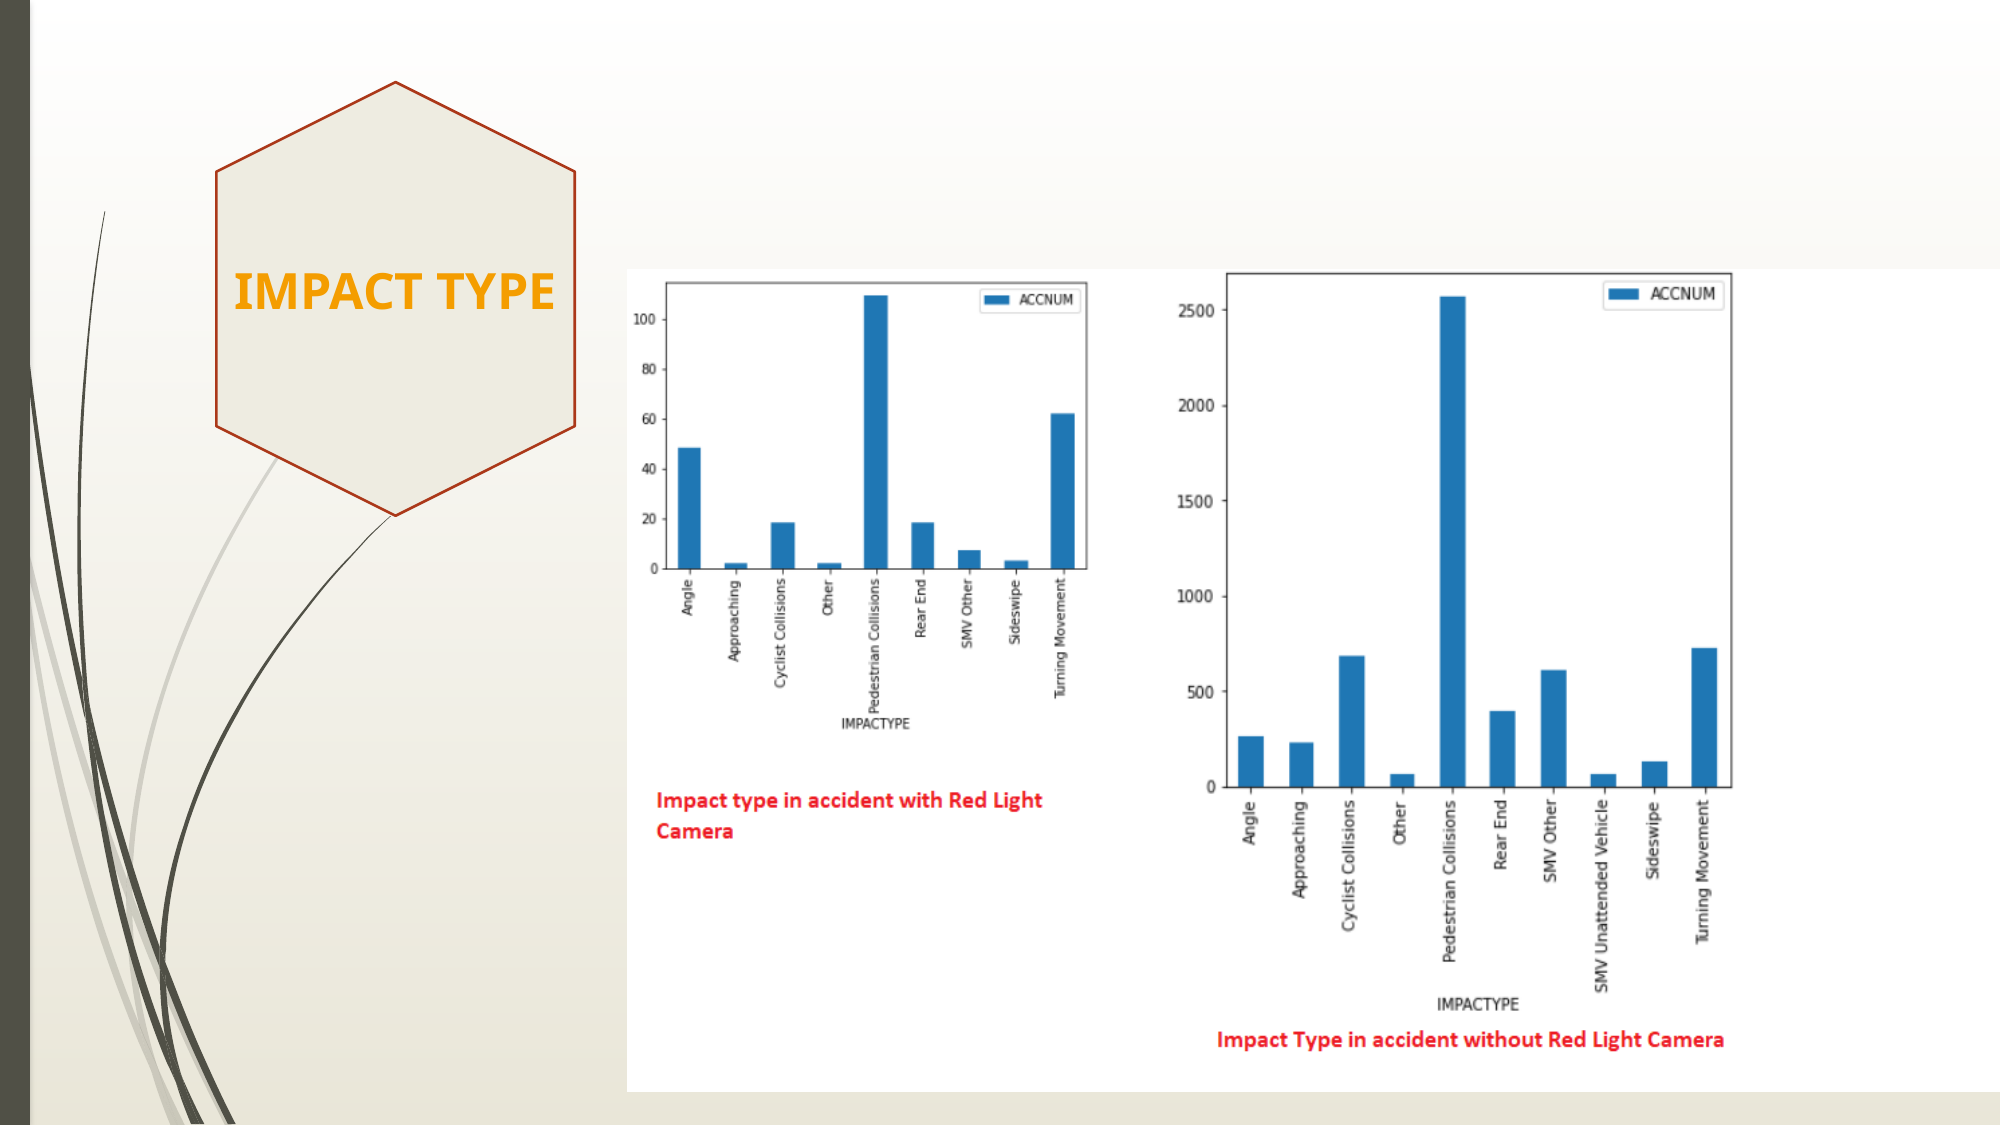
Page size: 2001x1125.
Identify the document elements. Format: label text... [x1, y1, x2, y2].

picture [627, 269, 2000, 1093]
text_box [215, 343, 577, 517]
title IMPACT TYPE [202, 236, 589, 343]
text_box [215, 80, 577, 236]
